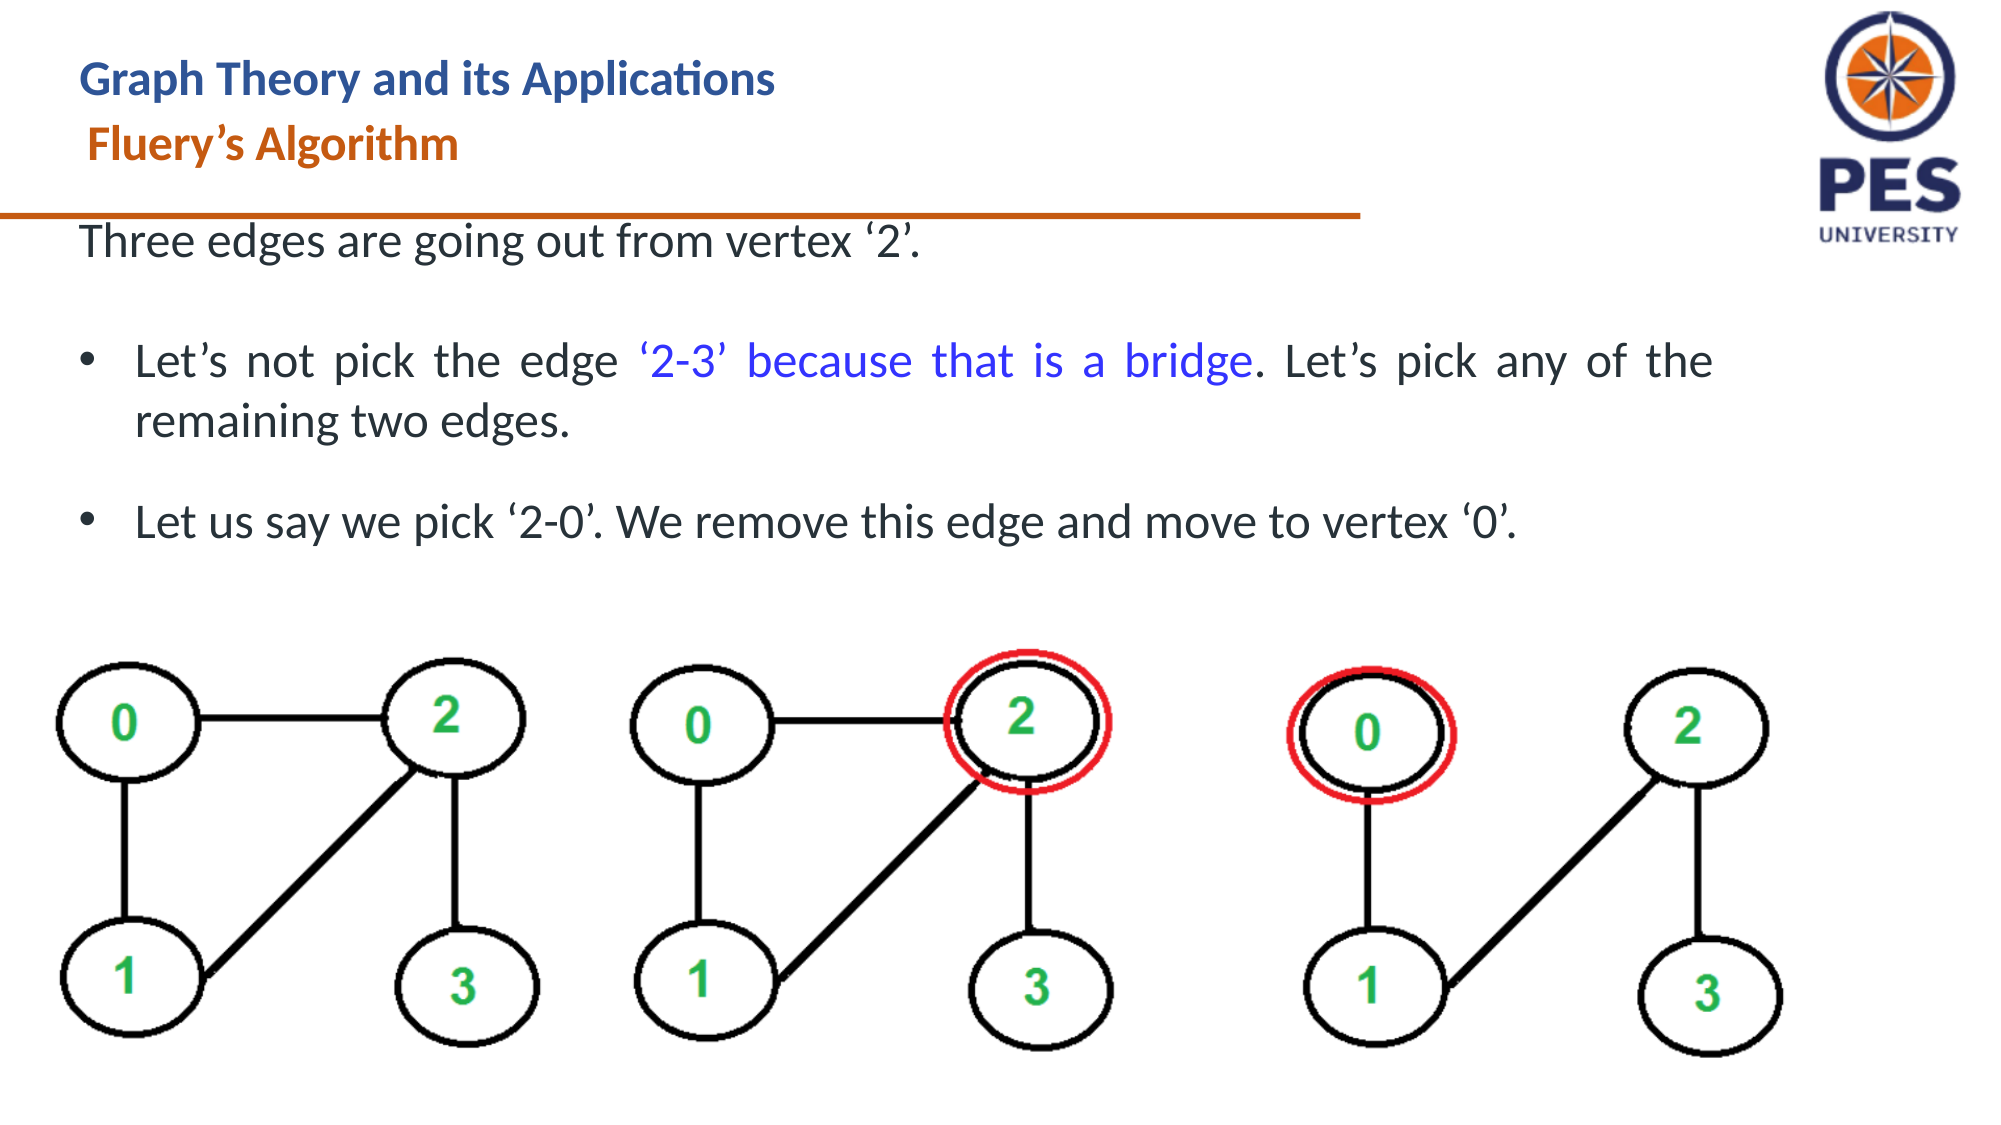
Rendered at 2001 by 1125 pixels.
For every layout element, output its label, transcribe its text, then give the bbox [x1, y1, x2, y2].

picture [1249, 650, 1804, 1061]
text_box Three edges are going out from vertex ‘2’. Let’s not pick the edge ‘2-3’ because that is a bridge. Let’s pick any of the remaining two edges. [63, 200, 1729, 456]
title Graph Theory and its Applications Fluery’s Algorithm [73, 38, 783, 200]
text_box Let us say we pick ‘2-0’. We remove this edge and move to vertex ‘0’. [63, 480, 1650, 556]
picture [612, 626, 1145, 1059]
picture [12, 587, 585, 1070]
text_box [0, 212, 63, 220]
picture [1784, 0, 2000, 277]
